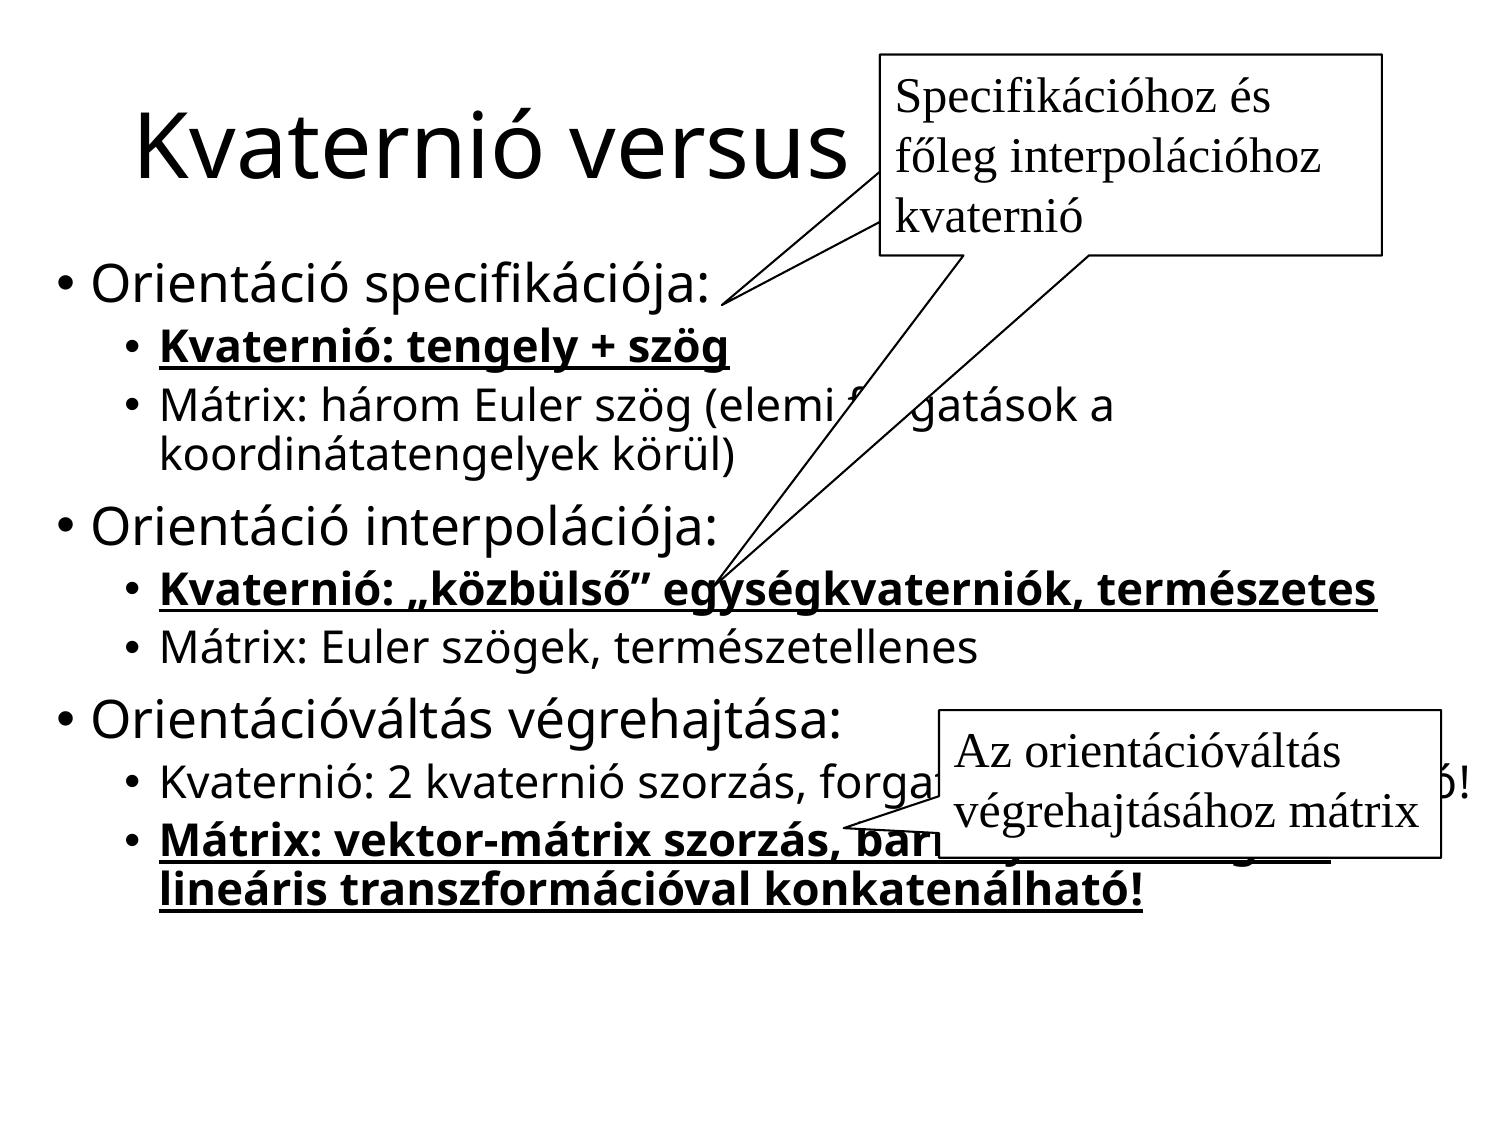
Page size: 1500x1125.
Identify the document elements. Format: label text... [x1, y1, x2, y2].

text_box Az orientációváltás végrehajtásához mátrix [843, 710, 1442, 858]
title Kvaternió versus mátrix [117, 54, 879, 243]
text_box [721, 172, 879, 306]
title Kvaternió versus mátrix [1382, 54, 1393, 243]
list Orientáció specifikációja: Kvaternió: tengely + szög Mátrix: három Euler szög (elemi forgatások a koordinátatengelyek körül) Orientáció interpolációja: Kvaternió: „közbülső” egységkvaterniók, természetes Mátrix: Euler szögek, természetellenes Orientációváltás végrehajtása: Kvaternió: 2 kvaternió szorzás, forgatásokkal konkatenálható! Mátrix: vektor-mátrix szorzás, bármilyen homogén-lineáris transzformációval konkatenálható! [41, 249, 1500, 959]
text_box Specifikációhoz és főleg interpolációhoz kvaternió [712, 54, 1382, 588]
